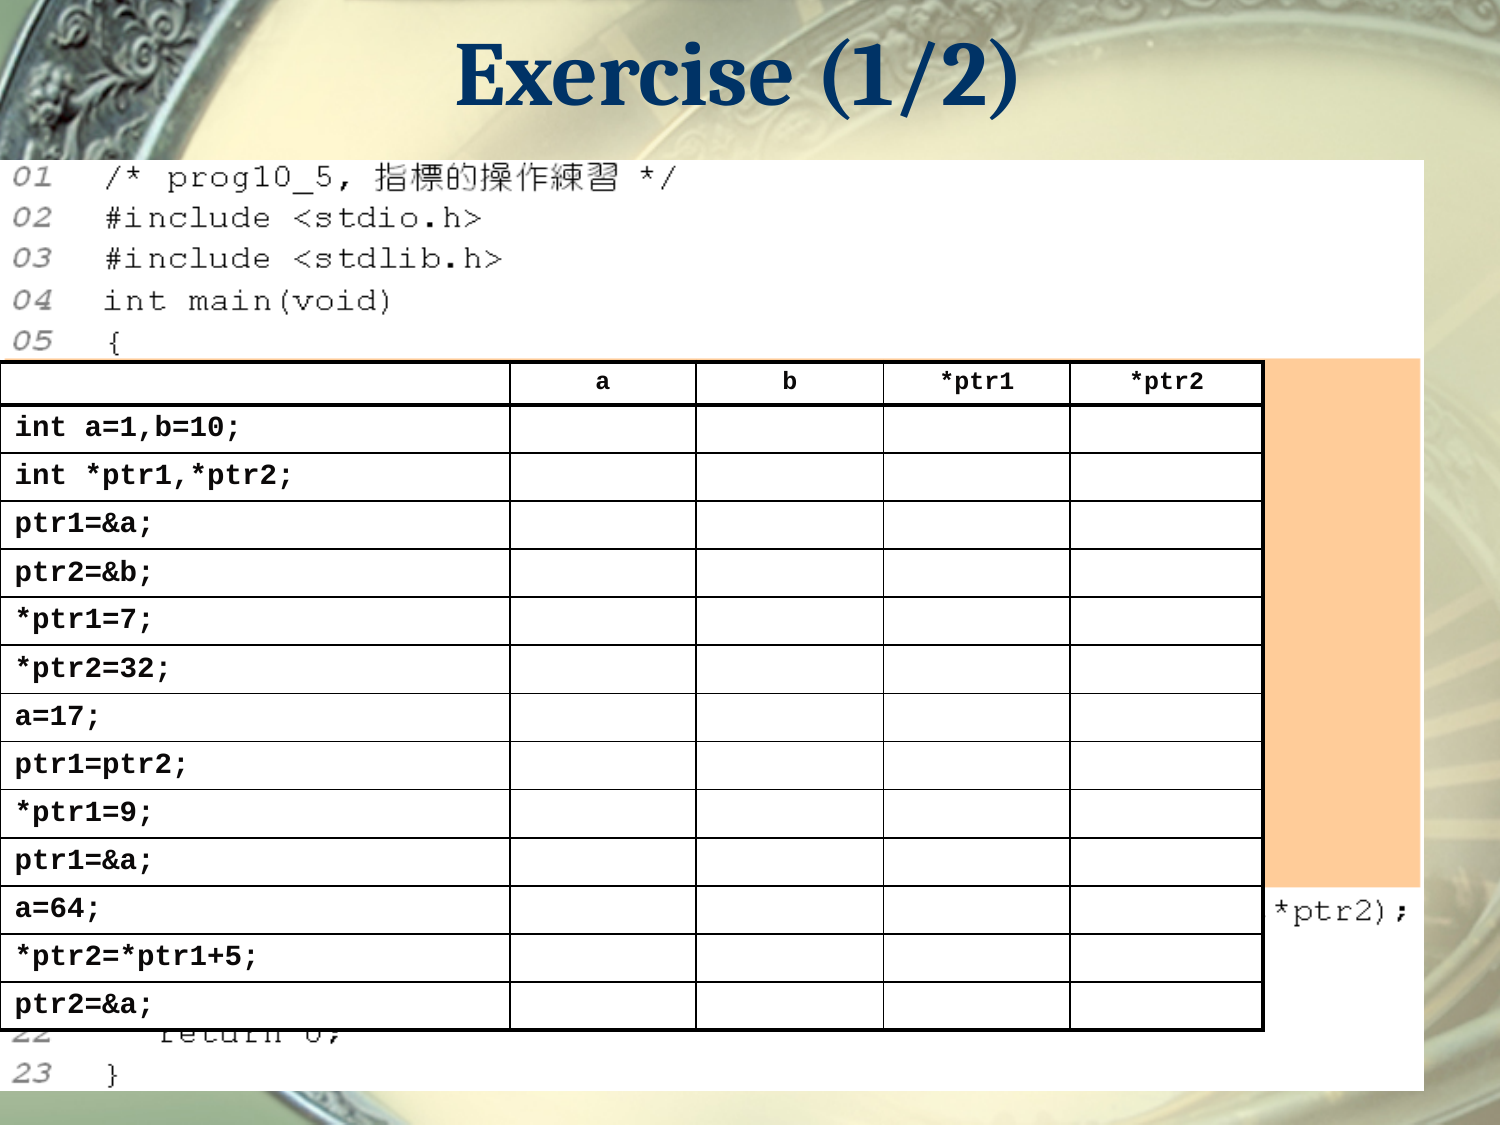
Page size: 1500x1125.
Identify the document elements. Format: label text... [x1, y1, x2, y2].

picture [0, 0, 1500, 1125]
title Exercise (1/2) [76, 19, 1404, 159]
